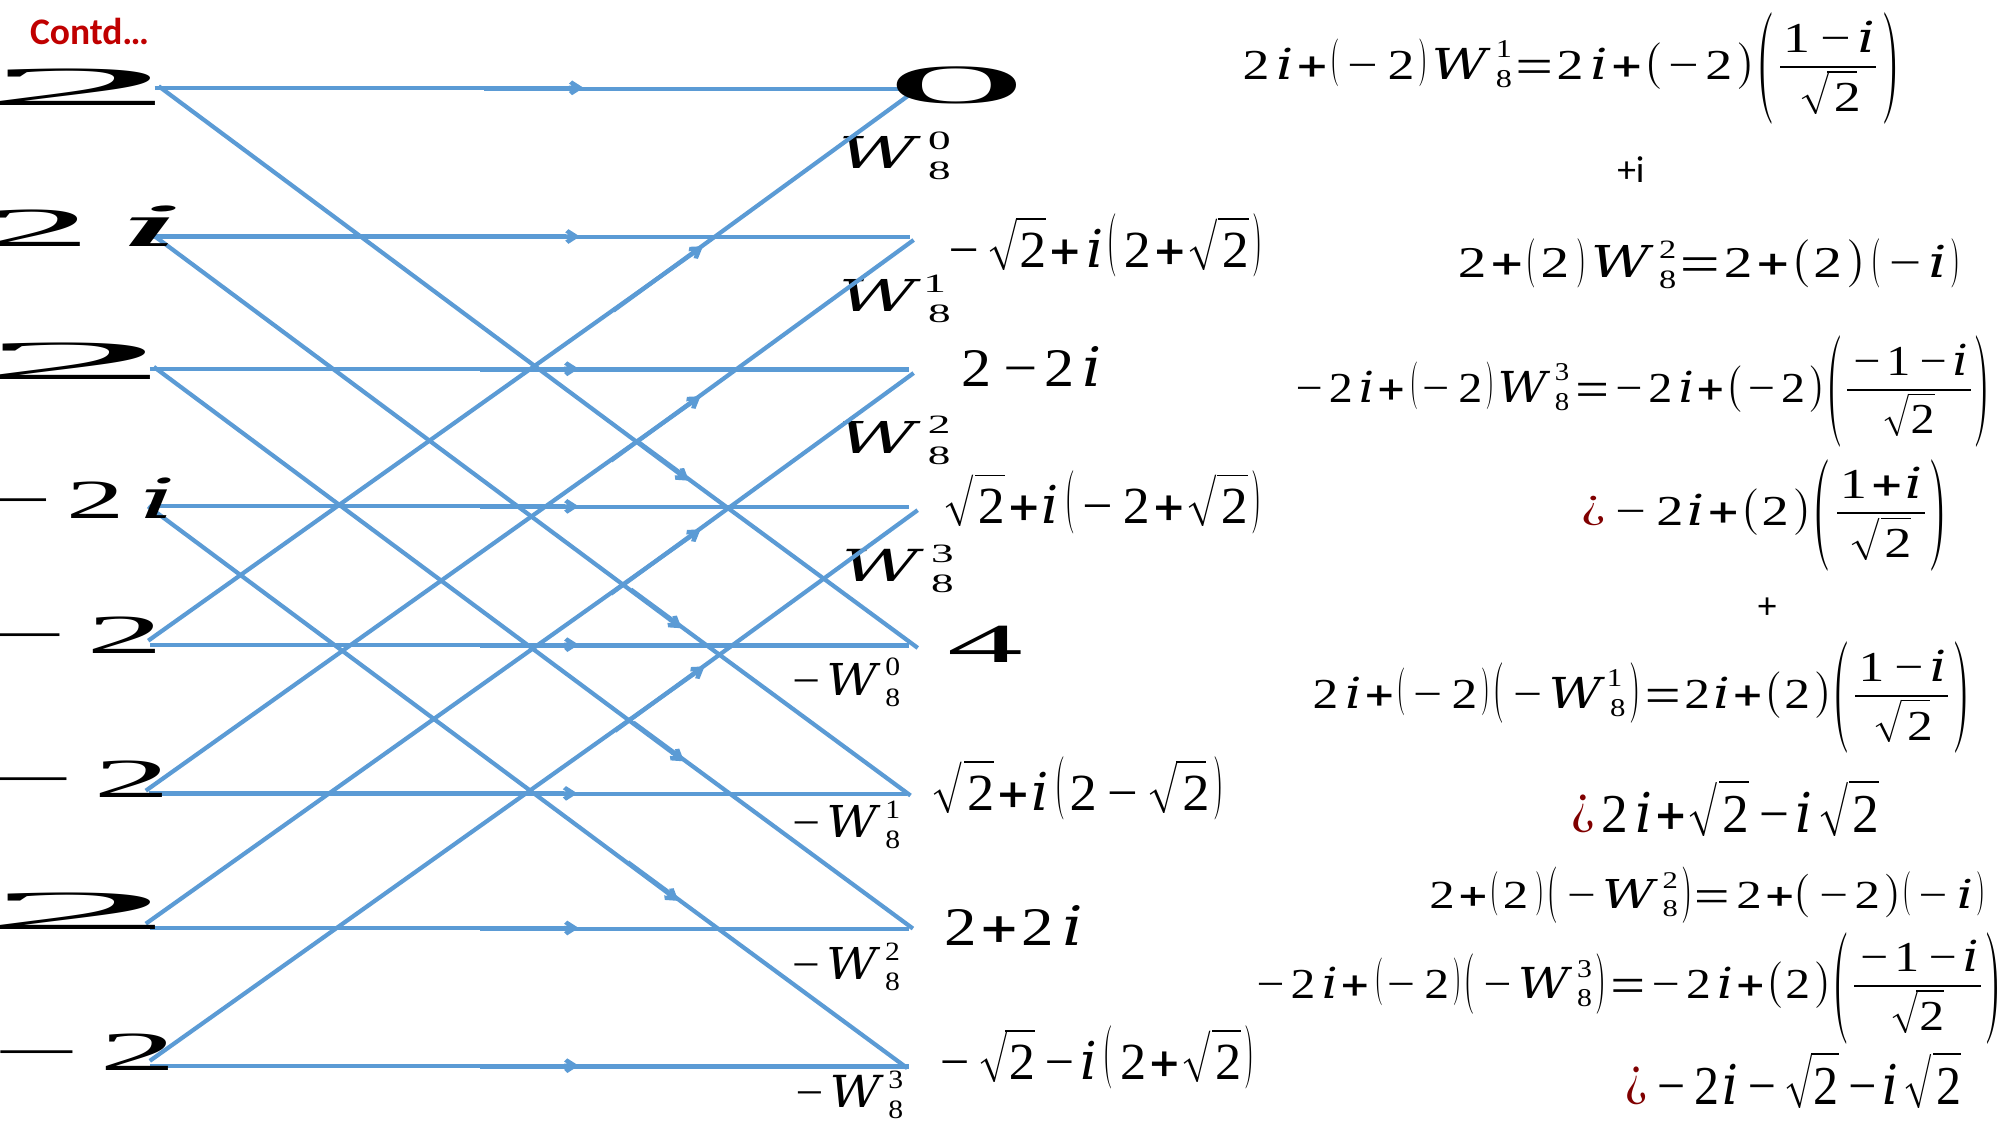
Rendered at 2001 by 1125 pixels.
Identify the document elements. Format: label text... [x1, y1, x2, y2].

text_box Contd… [15, 0, 228, 60]
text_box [158, 86, 918, 648]
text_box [148, 90, 158, 506]
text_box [151, 233, 911, 796]
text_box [153, 648, 913, 929]
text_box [148, 506, 908, 1069]
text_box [908, 648, 918, 1061]
